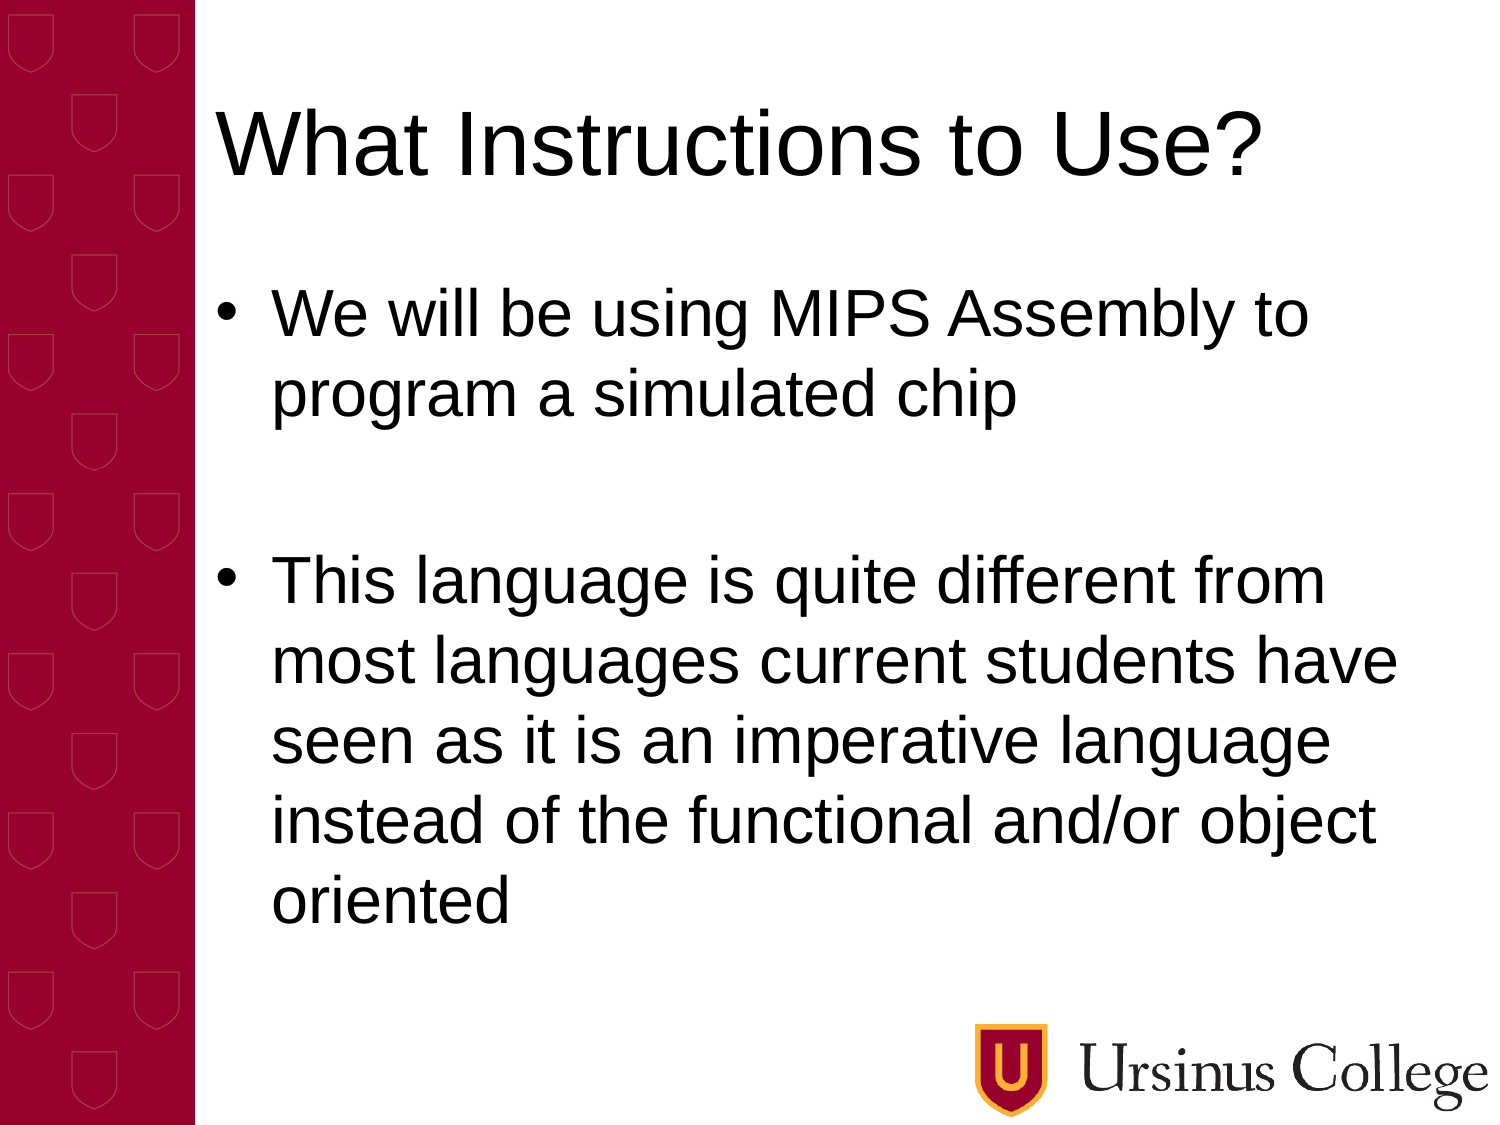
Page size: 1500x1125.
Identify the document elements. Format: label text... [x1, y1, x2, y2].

picture [975, 1024, 1488, 1117]
list We will be using MIPS Assembly to program a simulated chip This language is quite different from most languages current students have seen as it is an imperative language instead of the functional and/or object oriented [200, 262, 1425, 988]
picture [0, 0, 196, 1125]
title What Instructions to Use? [200, 45, 1425, 233]
